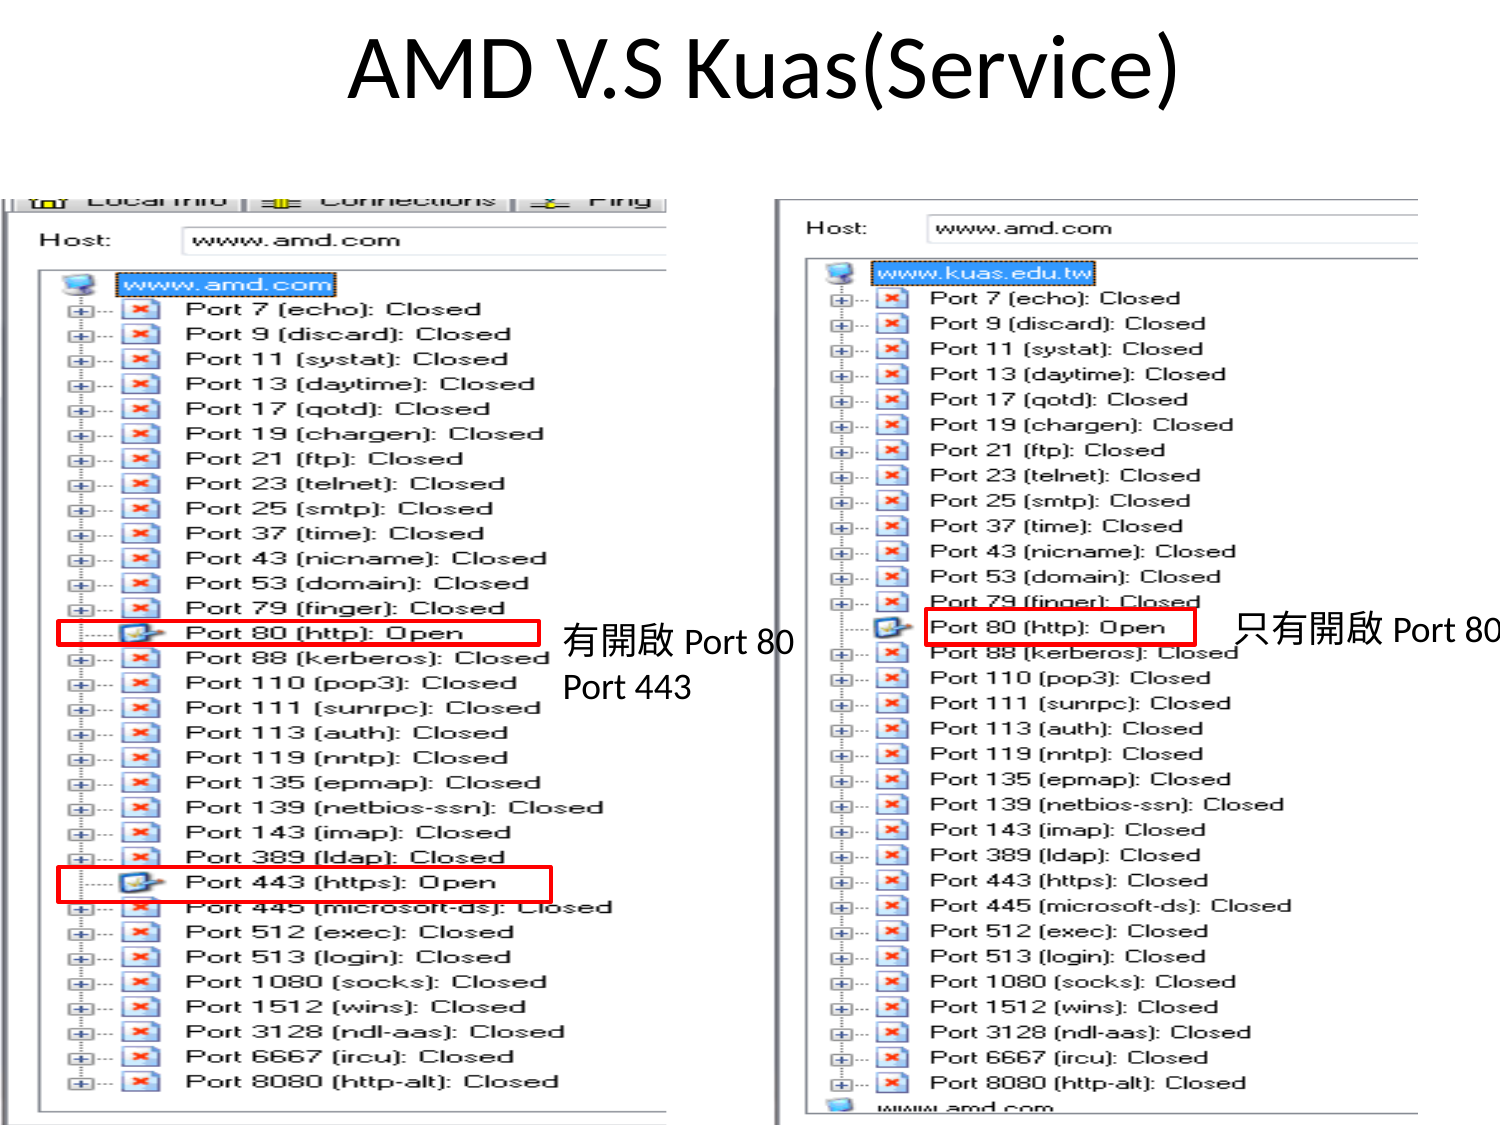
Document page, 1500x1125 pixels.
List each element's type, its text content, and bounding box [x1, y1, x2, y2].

text_box 只有開啟Port 80 [1423, 597, 1500, 658]
text_box 有開啟Port 80 Port 443 [671, 609, 768, 715]
picture [773, 198, 1419, 1125]
text_box AMD V.S Kuas(Service) [332, 0, 1198, 125]
picture [0, 198, 667, 1125]
